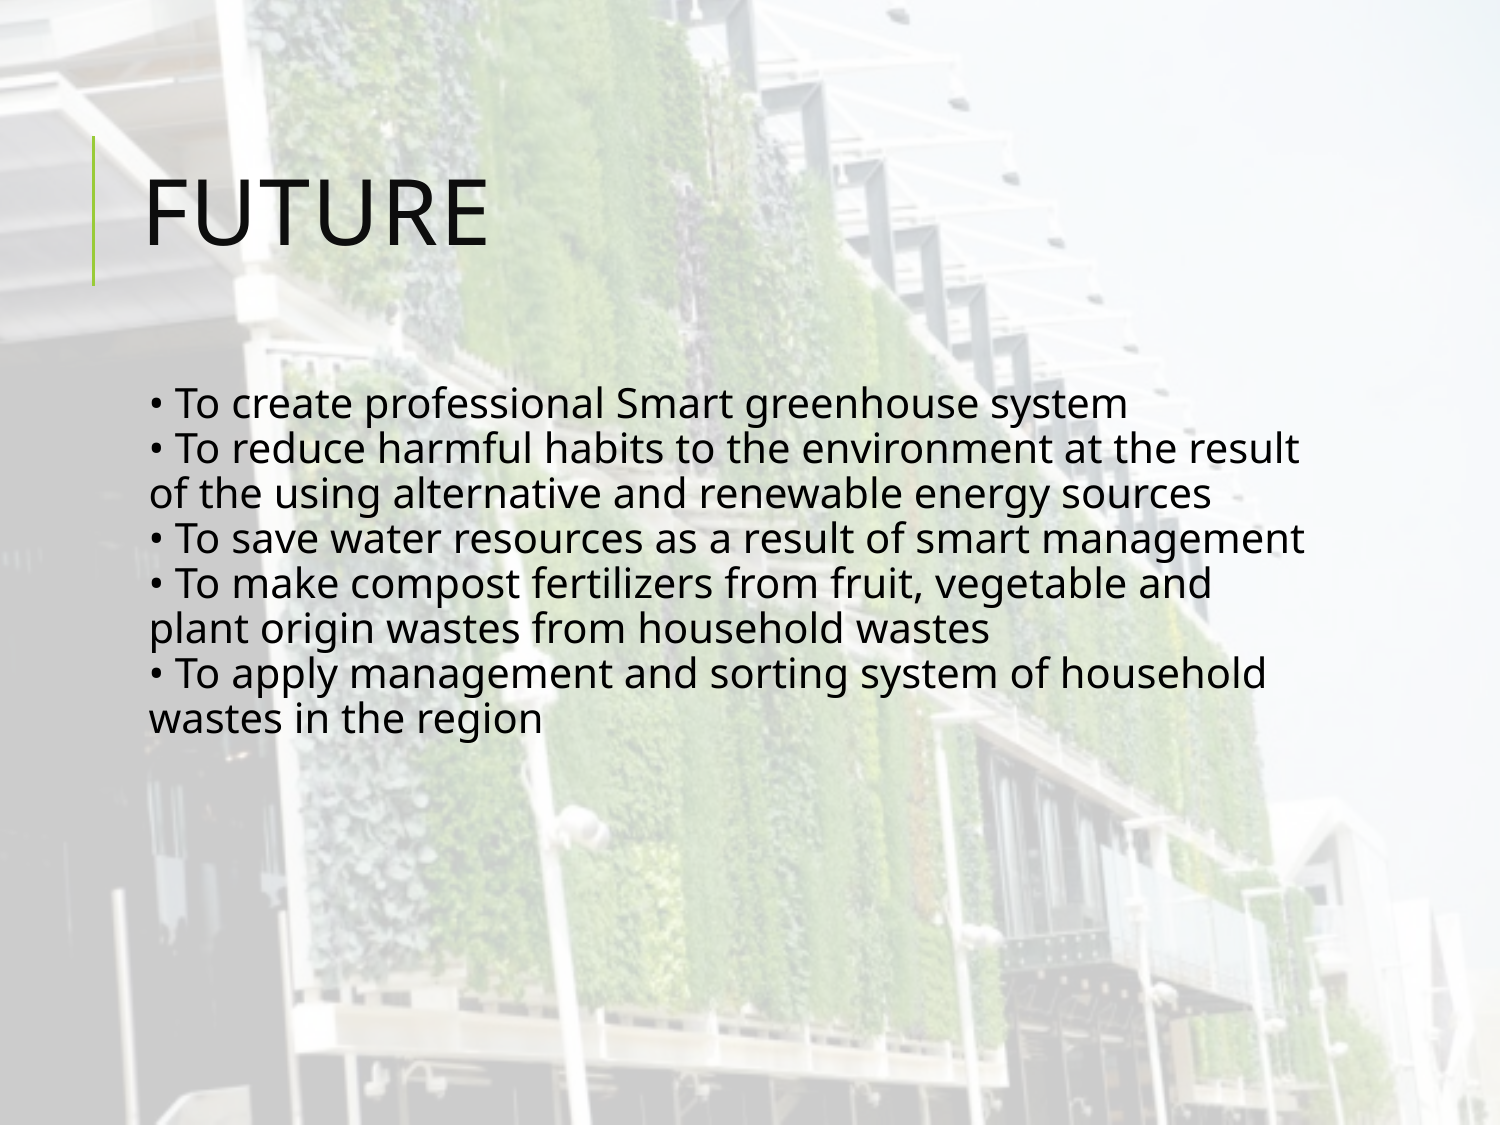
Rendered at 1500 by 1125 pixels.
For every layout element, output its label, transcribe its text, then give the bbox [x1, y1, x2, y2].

title Future [126, 96, 1322, 342]
list • To create professional Smart greenhouse system • To reduce harmful habits to the environment at the result of the using alternative and renewable energy sources • To save water resources as a result of smart management • To make compost fertilizers from fruit, vegetable and plant origin wastes from household wastes • To apply management and sorting system of household wastes in the region [126, 375, 1322, 1035]
